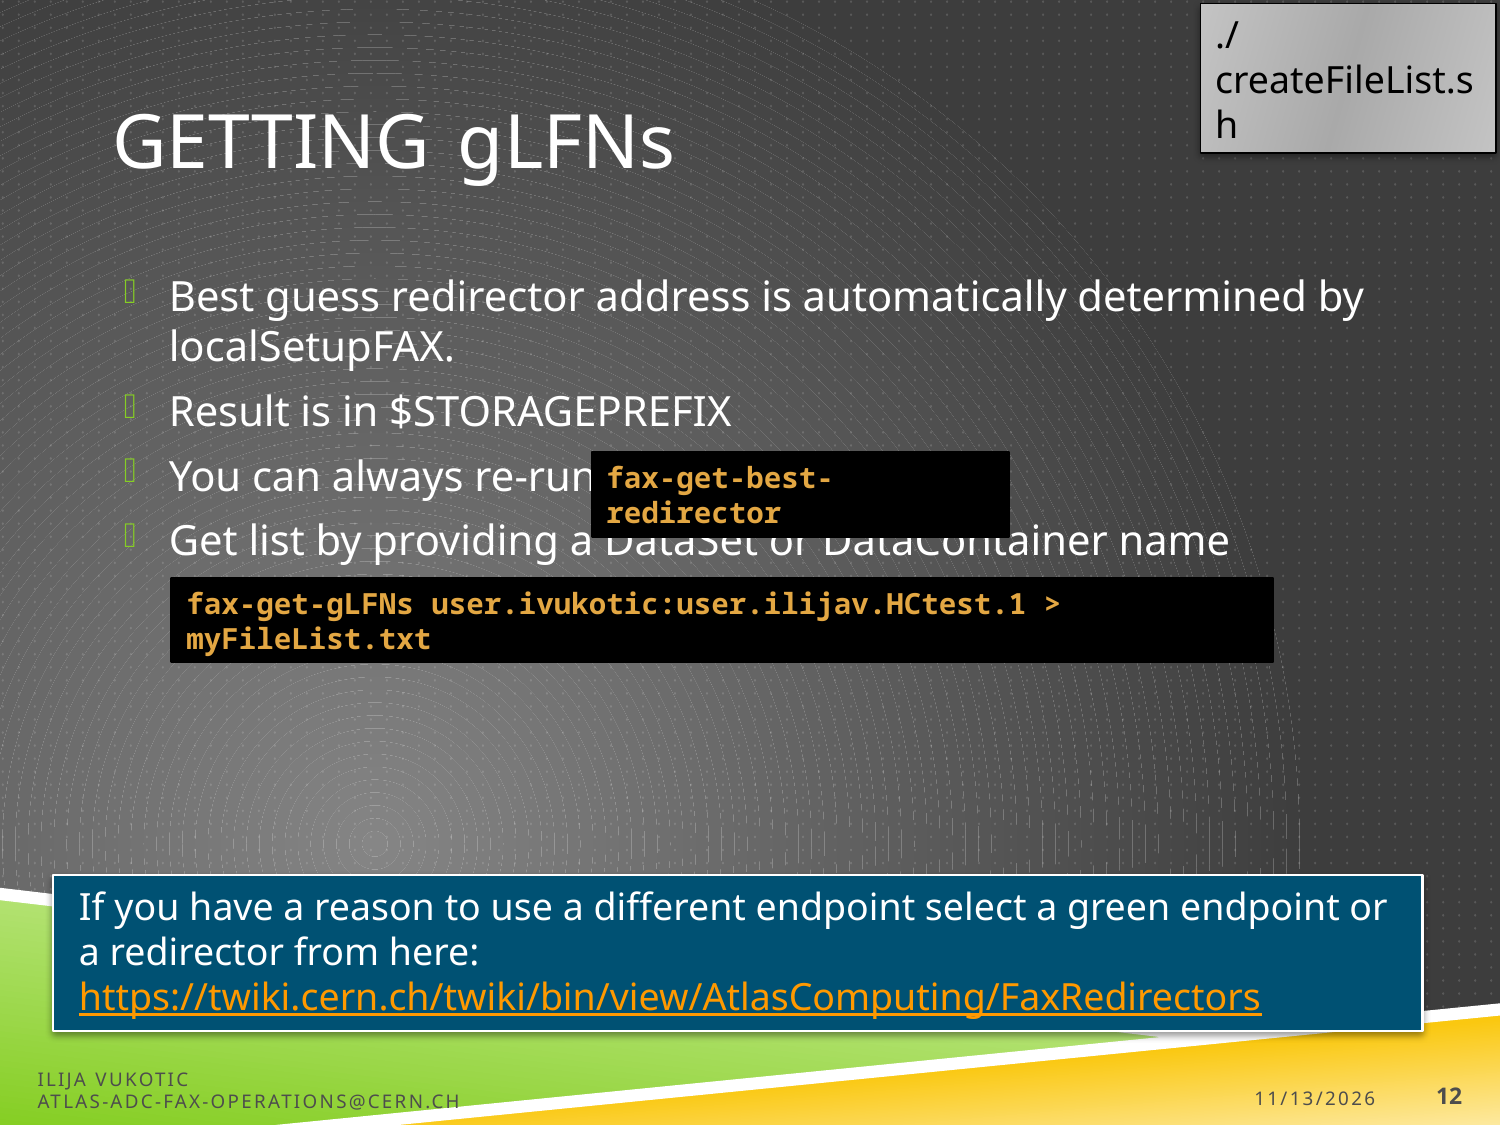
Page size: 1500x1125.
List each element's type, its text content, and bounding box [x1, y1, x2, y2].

slide_number 12 [1387, 1052, 1463, 1113]
text_box fax-get-best-redirector [591, 451, 1010, 538]
text_box fax-get-gLFNs user.ivukotic:user.ilijav.HCtest.1 > myFileList.txt [170, 577, 1274, 663]
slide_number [1050, 1052, 1375, 1113]
text_box If you have a reason to use a different endpoint select a green endpoint or a redirector from here: https://twiki.cern.ch/twiki/bin/view/AtlasComputing/FaxRedirectors [52, 874, 1424, 1032]
text_box gLFNs [443, 86, 691, 192]
footer Ilija Vukotic atlas-adc-fax-operations@cern.ch [37, 1052, 513, 1113]
title Getting [112, 45, 1388, 233]
list Best guess redirector address is automatically determined by localSetupFAX. Result is in $STORAGEPREFIX You can always re-run it Get list by providing a DataSet or DataContainer name [112, 262, 1388, 873]
text_box ./createFileList.sh [1200, 3, 1497, 154]
